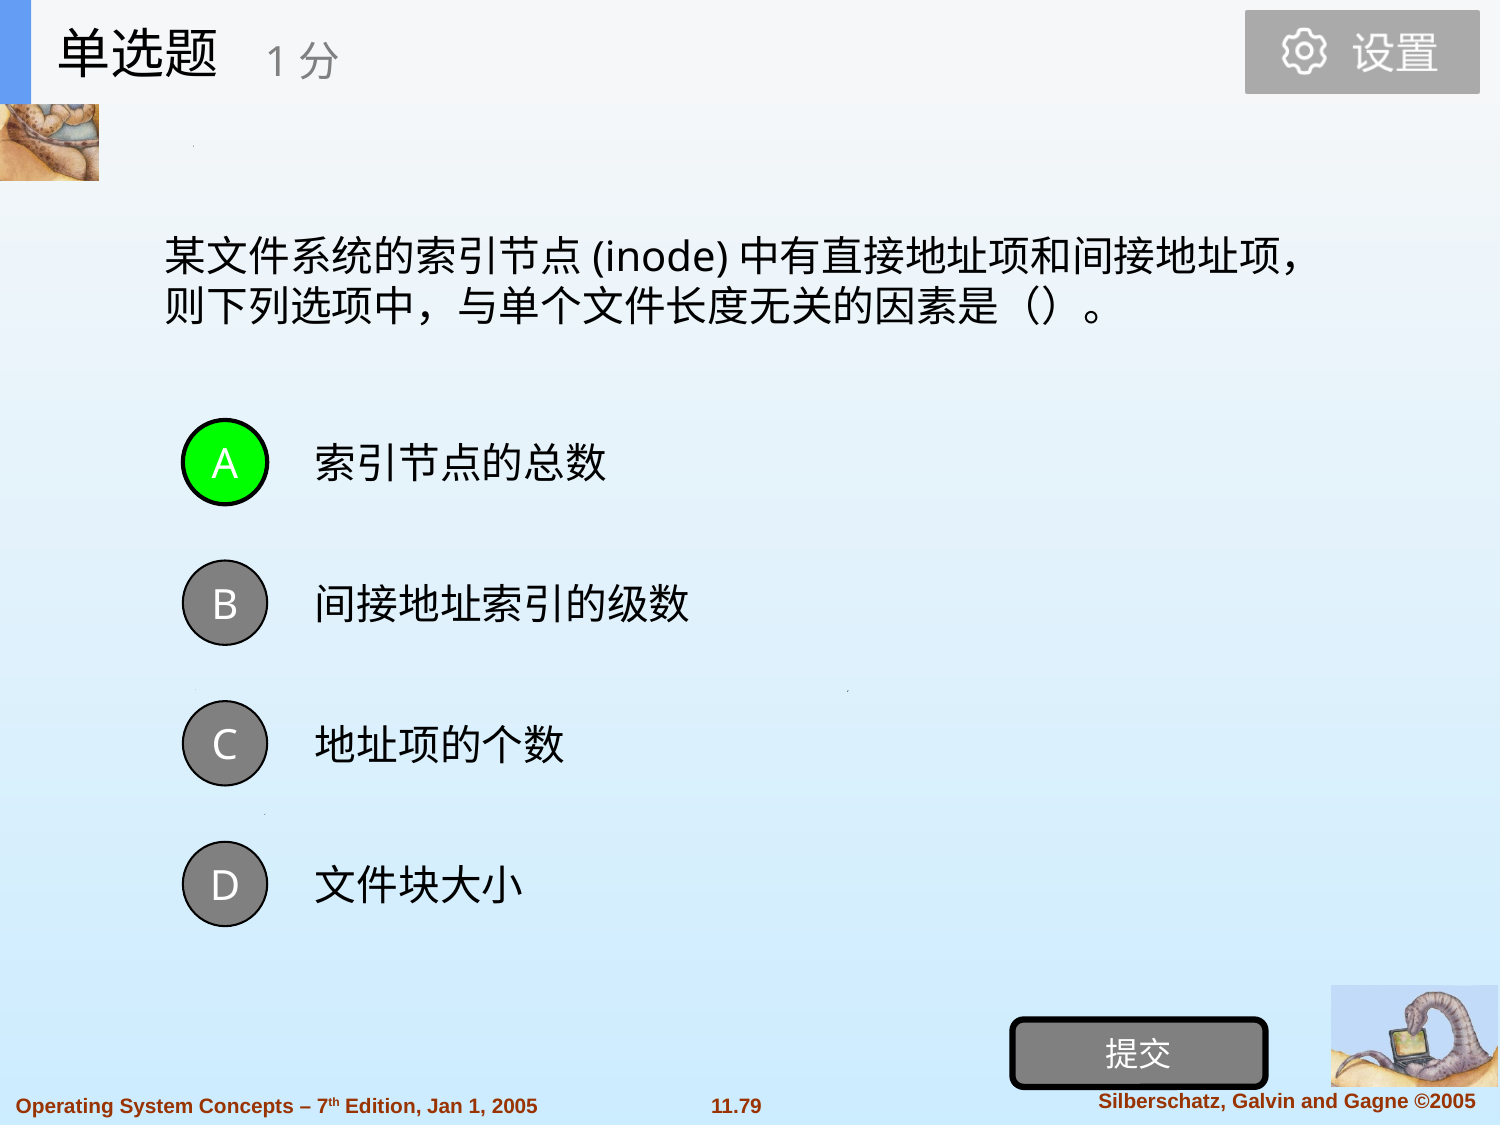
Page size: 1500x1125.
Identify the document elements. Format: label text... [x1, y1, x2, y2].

picture [0, 105, 99, 181]
text_box 间接地址索引的级数 [299, 550, 1350, 656]
text_box D [182, 841, 268, 927]
text_box C [182, 701, 268, 786]
text_box 文件块大小 [299, 831, 1350, 937]
text_box A [182, 419, 268, 505]
text_box 索引节点的总数 [299, 409, 1350, 515]
text_box 某文件系统的索引节点(inode)中有直接地址项和间接地址项，则下列选项中，与单个文件长度无关的因素是（）。 [149, 105, 1350, 456]
text_box B [182, 560, 268, 645]
picture [1331, 985, 1498, 1087]
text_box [0, 0, 1500, 105]
text_box 地址项的个数 [299, 690, 1350, 797]
picture [1245, 10, 1480, 94]
text_box 提交 [1012, 1019, 1266, 1087]
